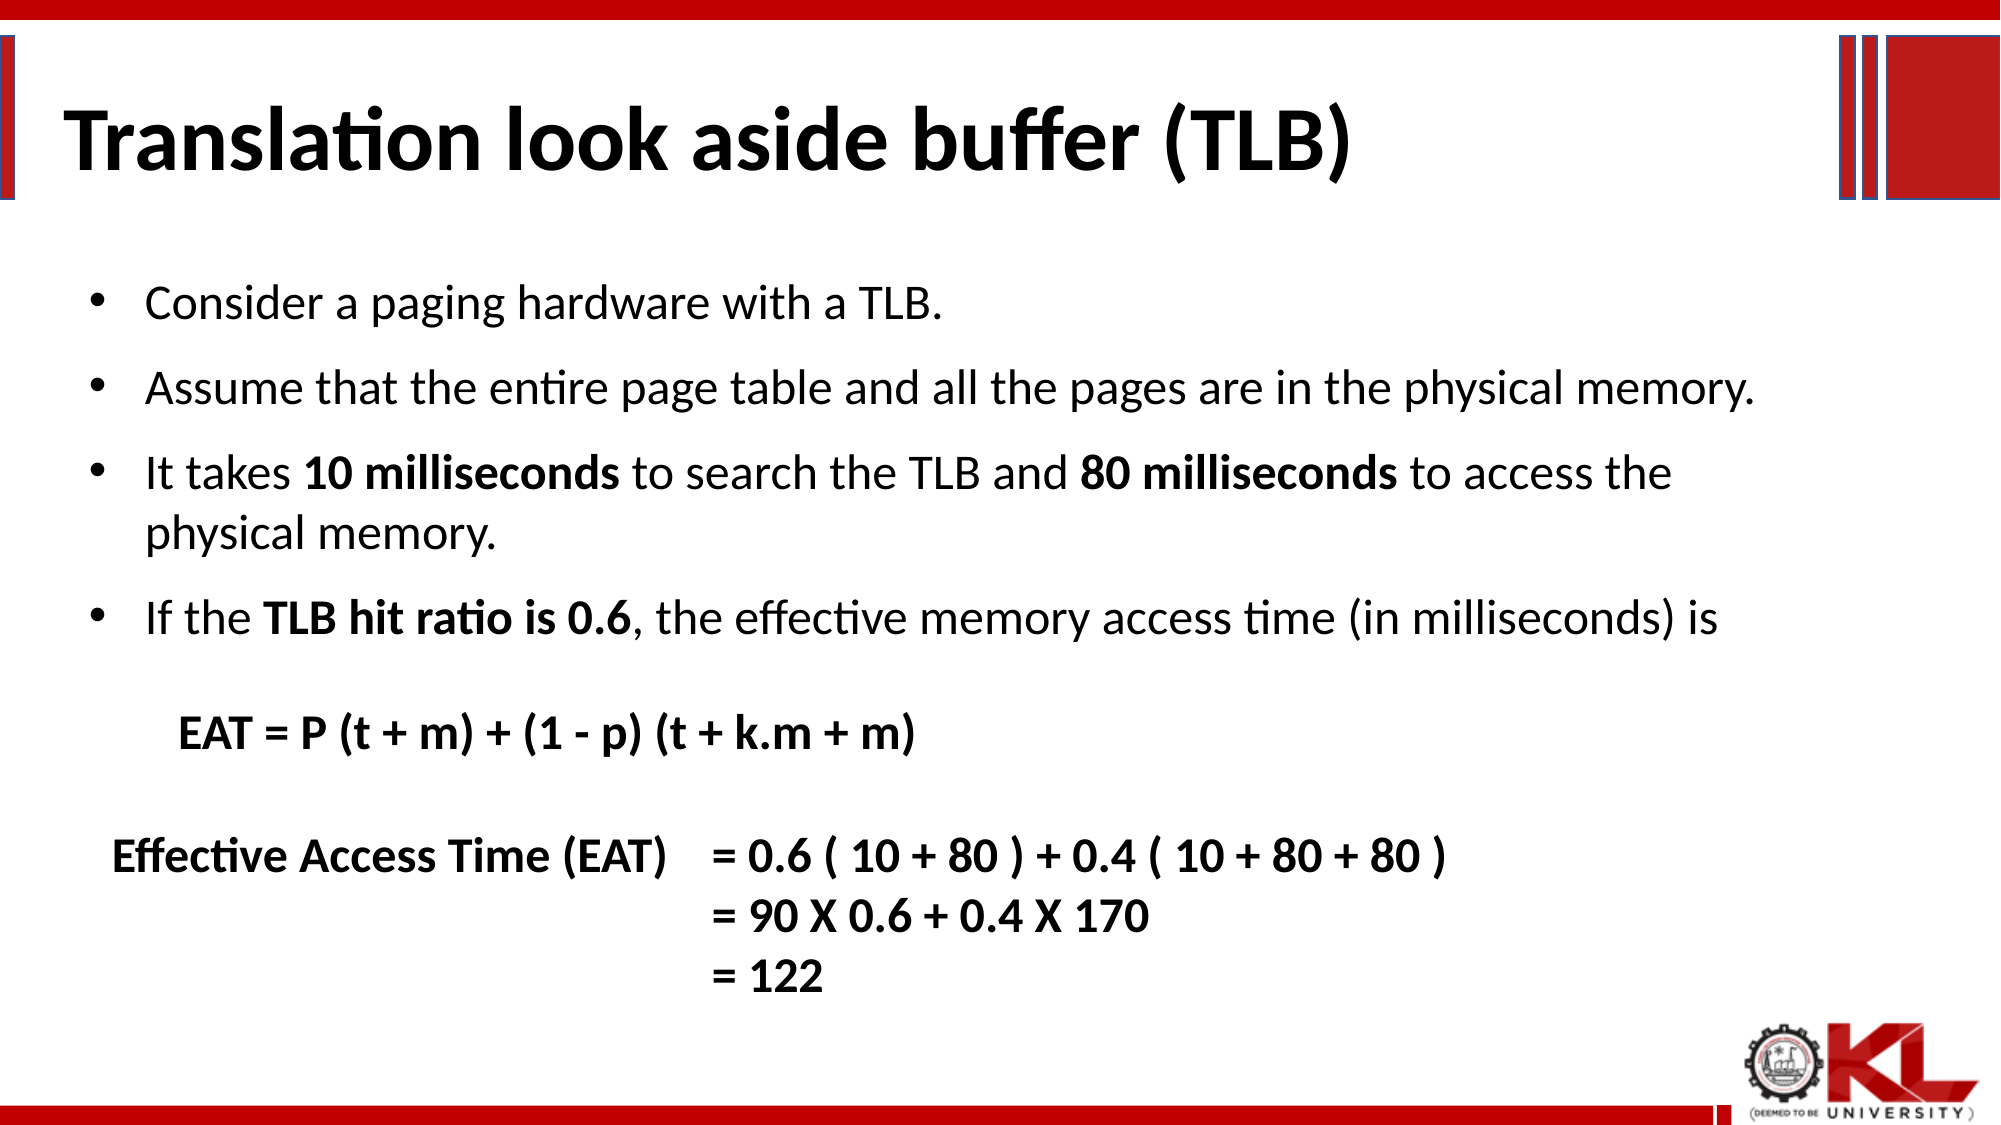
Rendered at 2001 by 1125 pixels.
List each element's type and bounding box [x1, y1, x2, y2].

text_box [0, 0, 2000, 1125]
